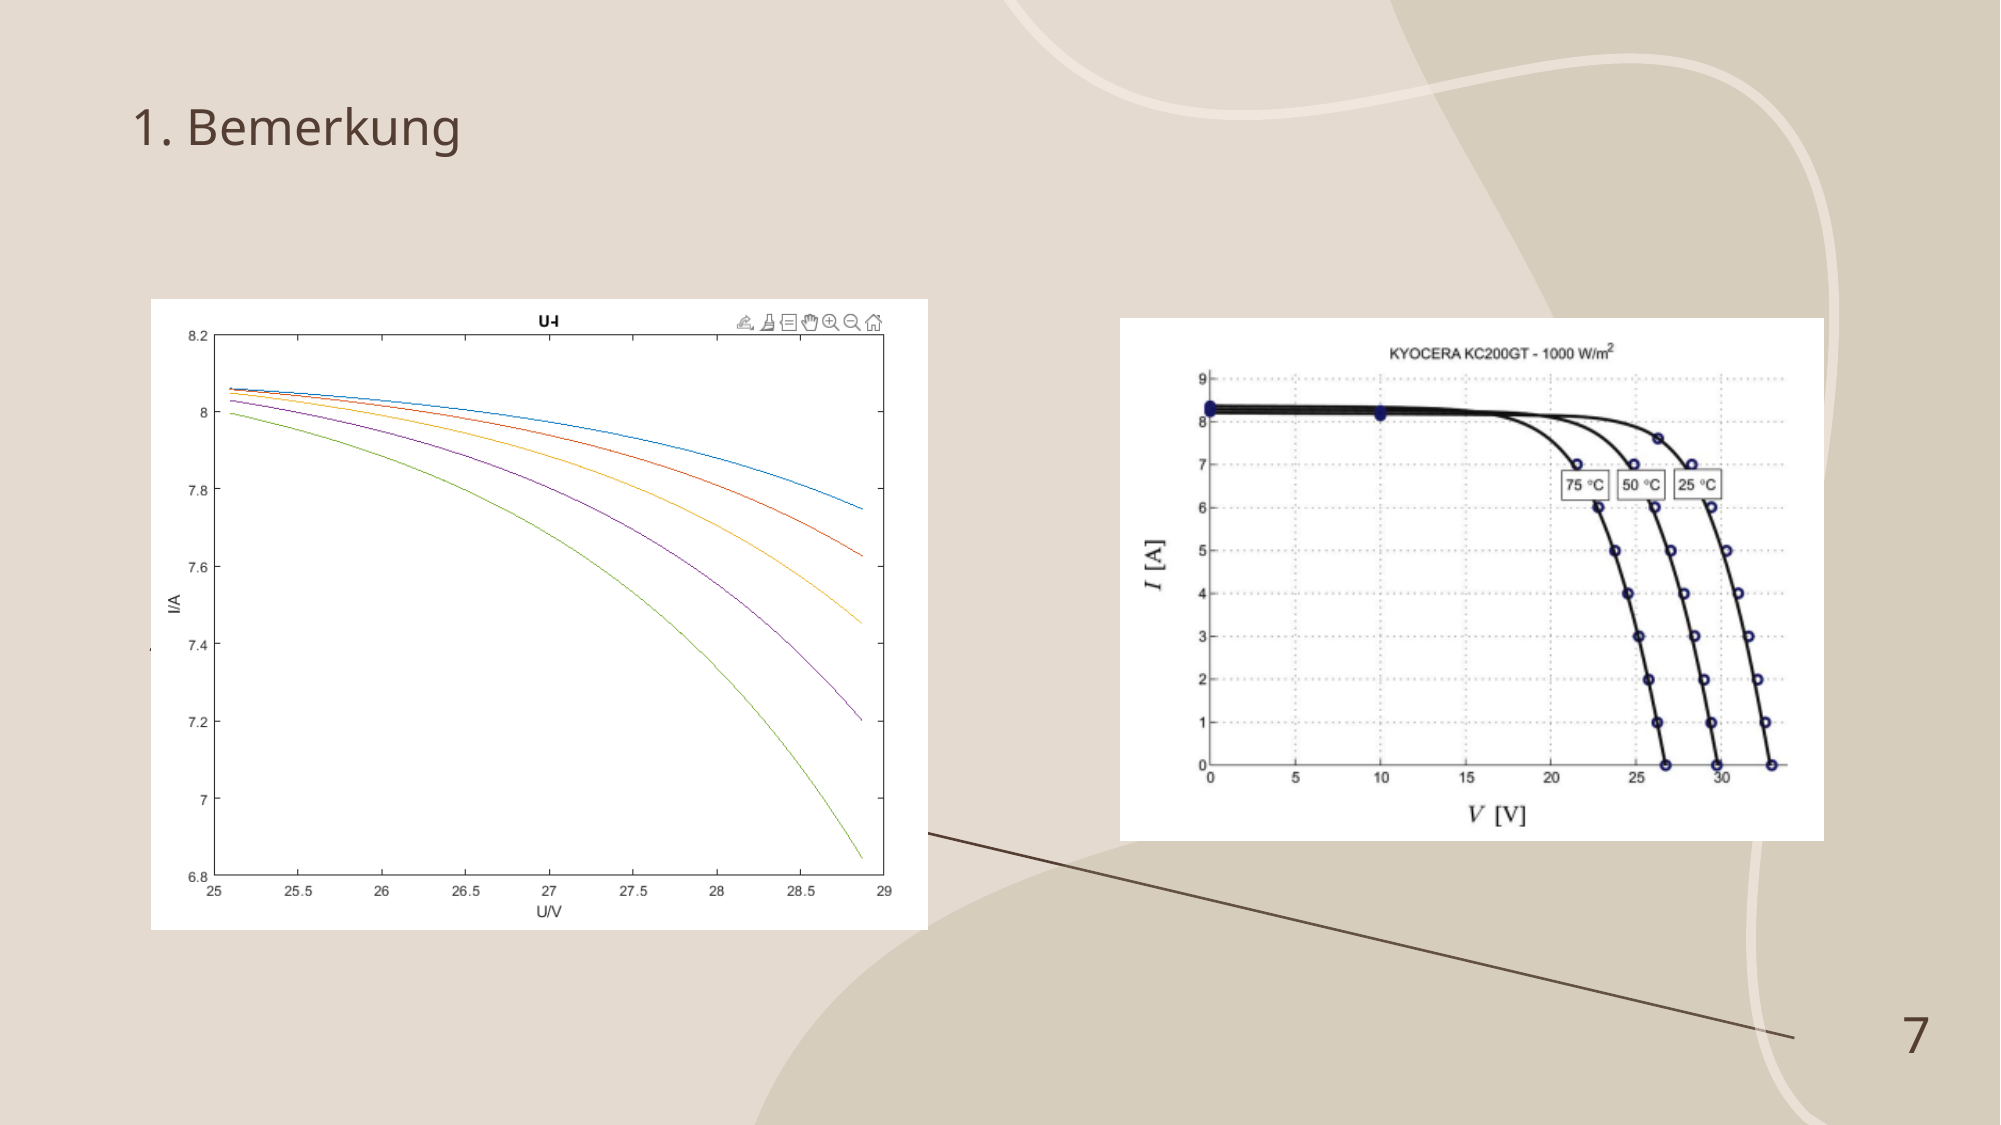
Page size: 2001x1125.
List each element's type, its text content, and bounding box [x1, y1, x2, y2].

slide_number 7 [1862, 964, 1971, 1112]
title 1. Bemerkung [116, 13, 1817, 164]
picture [1120, 318, 1824, 841]
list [151, 299, 928, 930]
